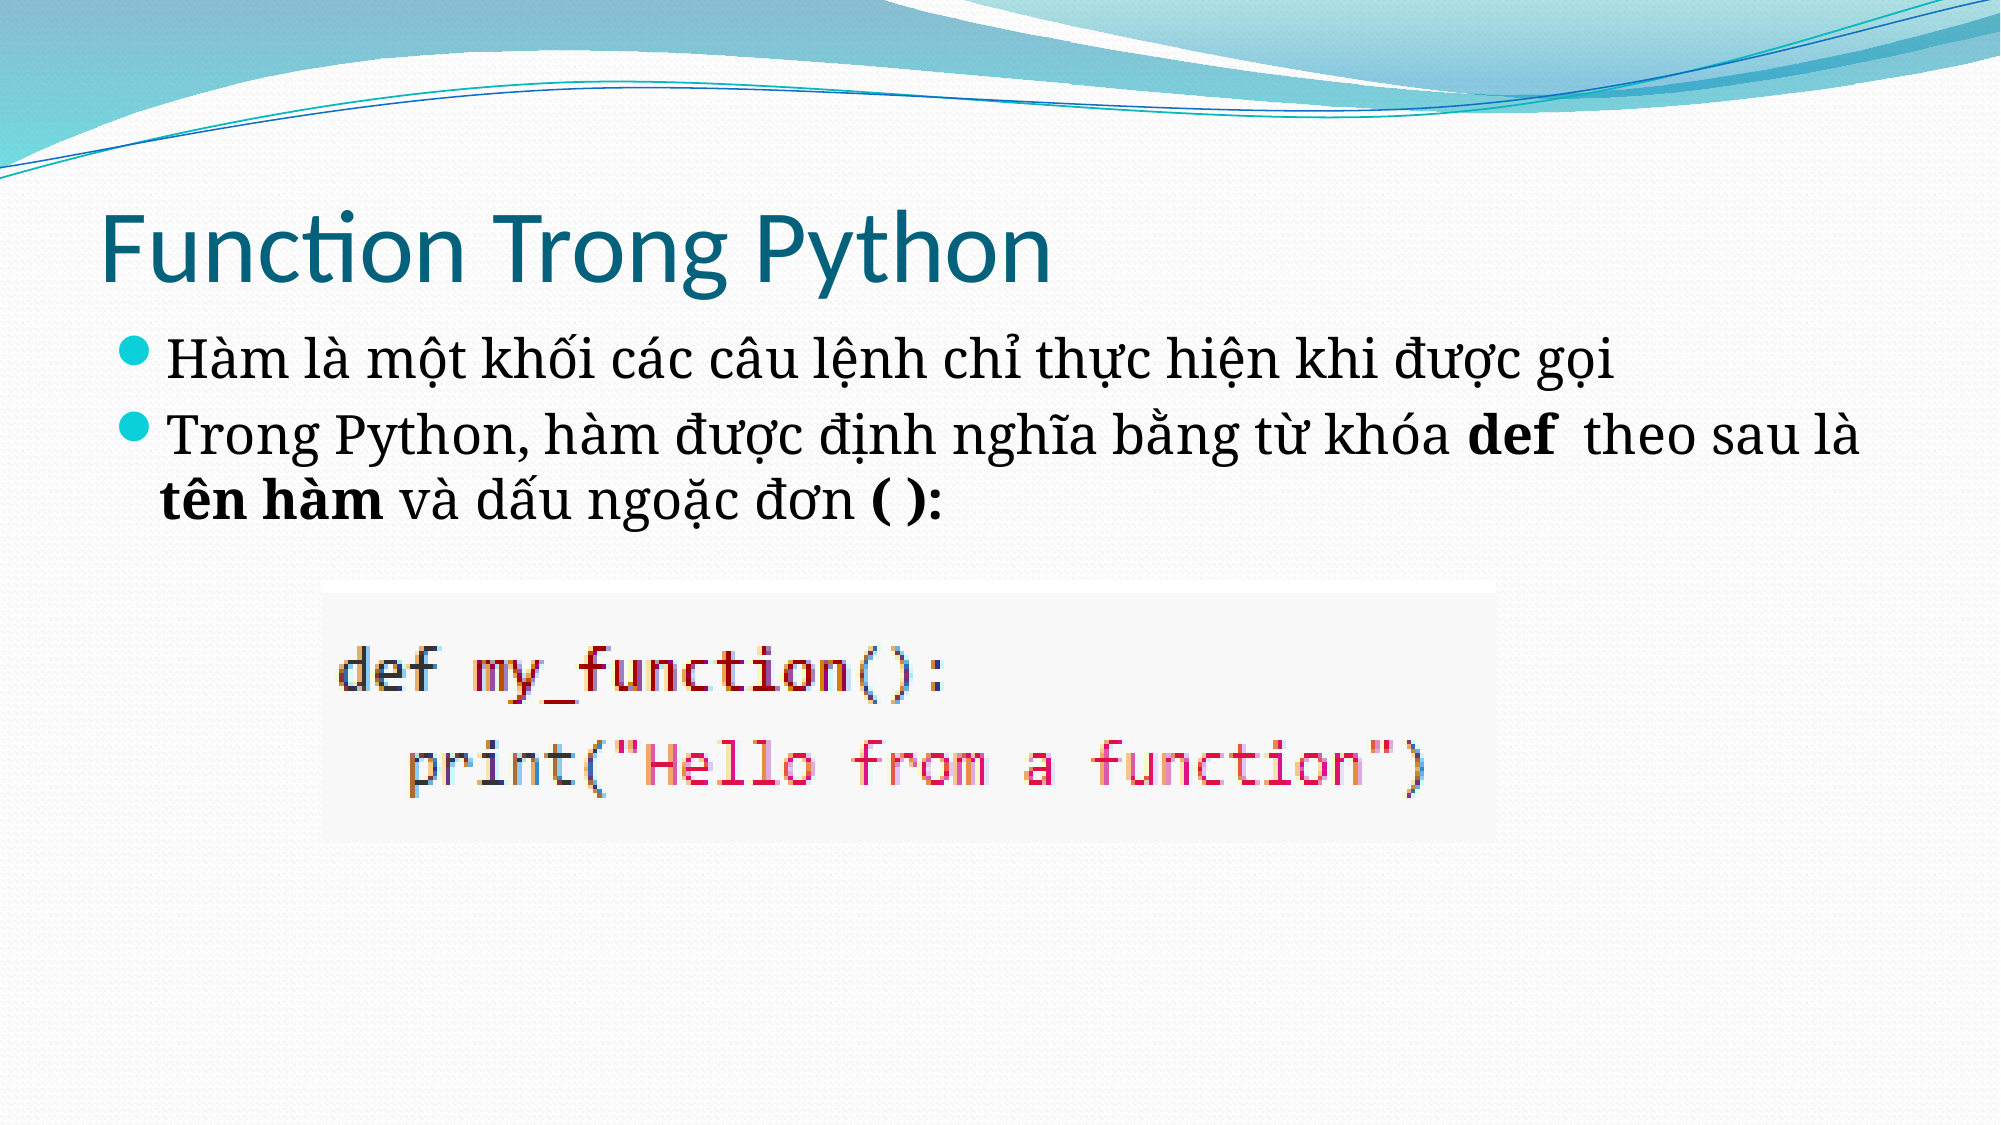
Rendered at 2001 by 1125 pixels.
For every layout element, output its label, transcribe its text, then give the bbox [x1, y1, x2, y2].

title Function Trong Python [99, 115, 1900, 303]
list Sử dụng hàm dir(): Có chức năng liệt kê tất cả các tên hàm (hoặc tên biến) trong một module. [315, 582, 1503, 855]
list Hàm là một khối các câu lệnh chỉ thực hiện khi được gọi Trong Python, hàm được định nghĩa bằng từ khóa def theo sau là tên hàm và dấu ngoặc đơn ( ): [99, 317, 1900, 1038]
picture [321, 580, 1496, 844]
